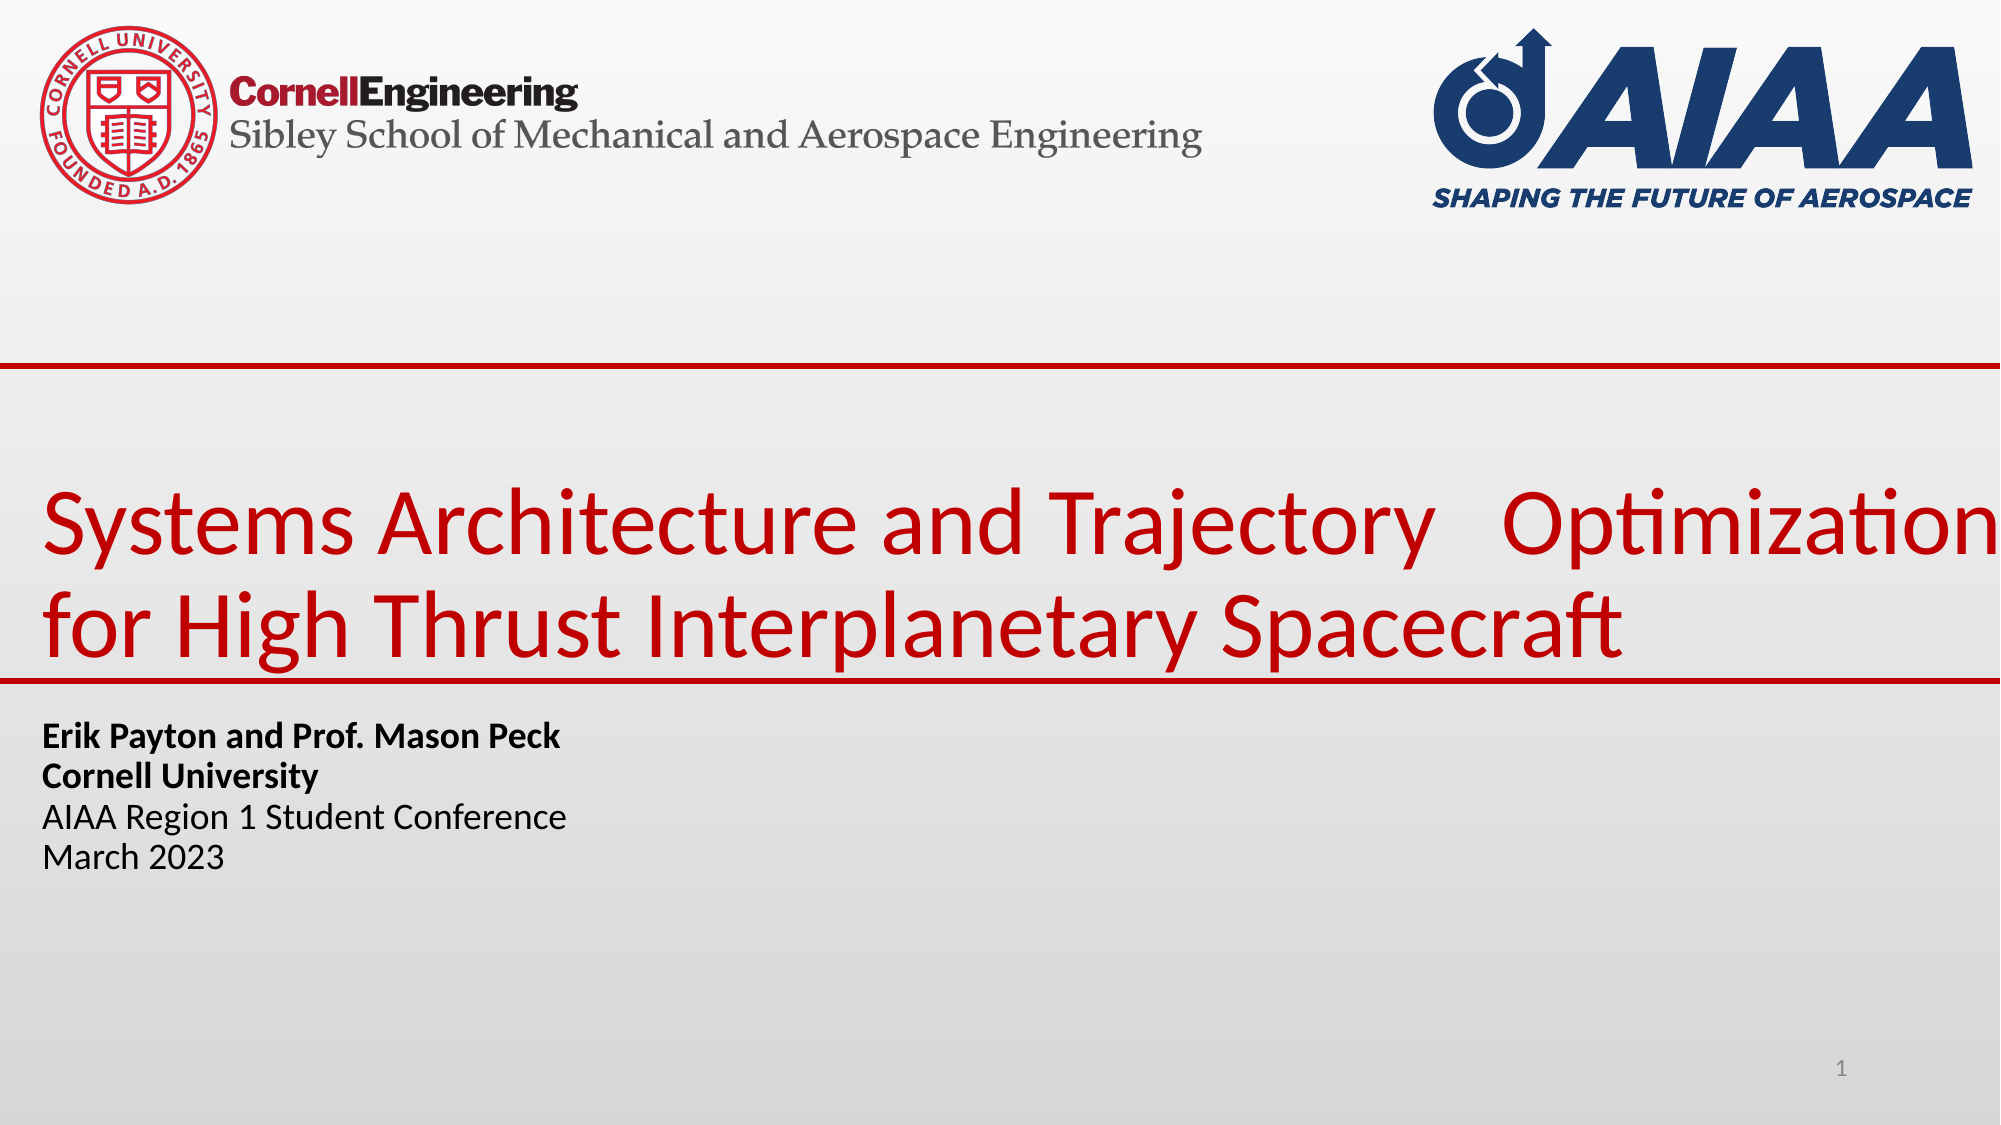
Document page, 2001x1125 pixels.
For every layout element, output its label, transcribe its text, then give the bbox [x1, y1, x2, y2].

title Systems Architecture and Trajectory Optimization for High Thrust Interplanetary Spacecraft [27, 378, 2000, 678]
picture [26, 22, 1203, 209]
slide_number 1 [1412, 1036, 1863, 1097]
subtitle Erik Payton and Prof. Mason Peck Cornell University AIAA Region 1 Student Conference March 2023 [27, 708, 1528, 980]
picture [1432, 28, 1974, 208]
